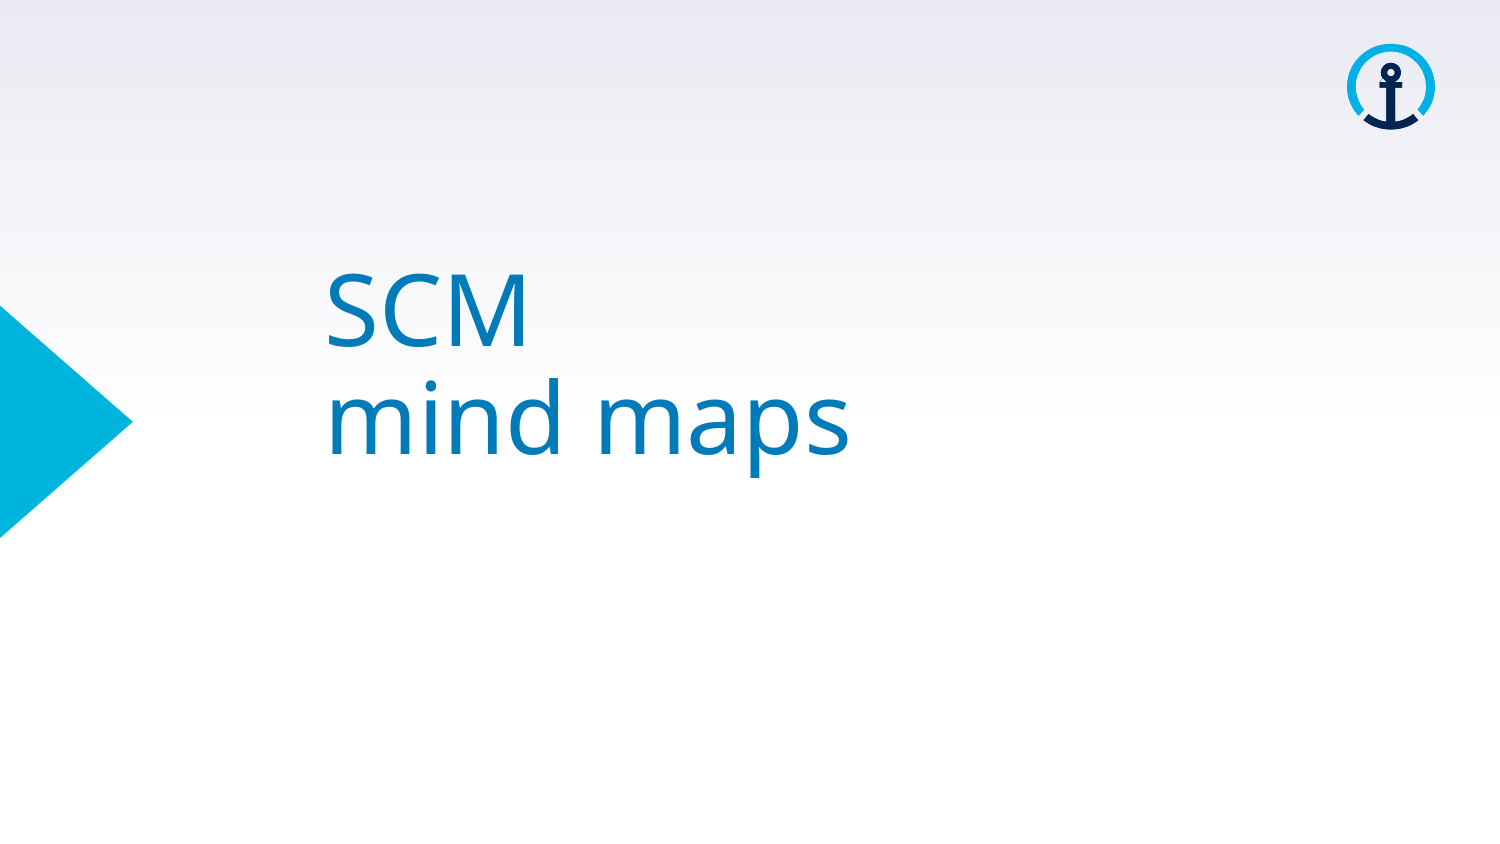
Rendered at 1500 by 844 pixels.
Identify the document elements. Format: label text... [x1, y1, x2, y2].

picture [1346, 43, 1384, 83]
title SCM mind maps [324, 280, 1198, 576]
picture [1398, 43, 1436, 84]
picture [1346, 52, 1436, 131]
